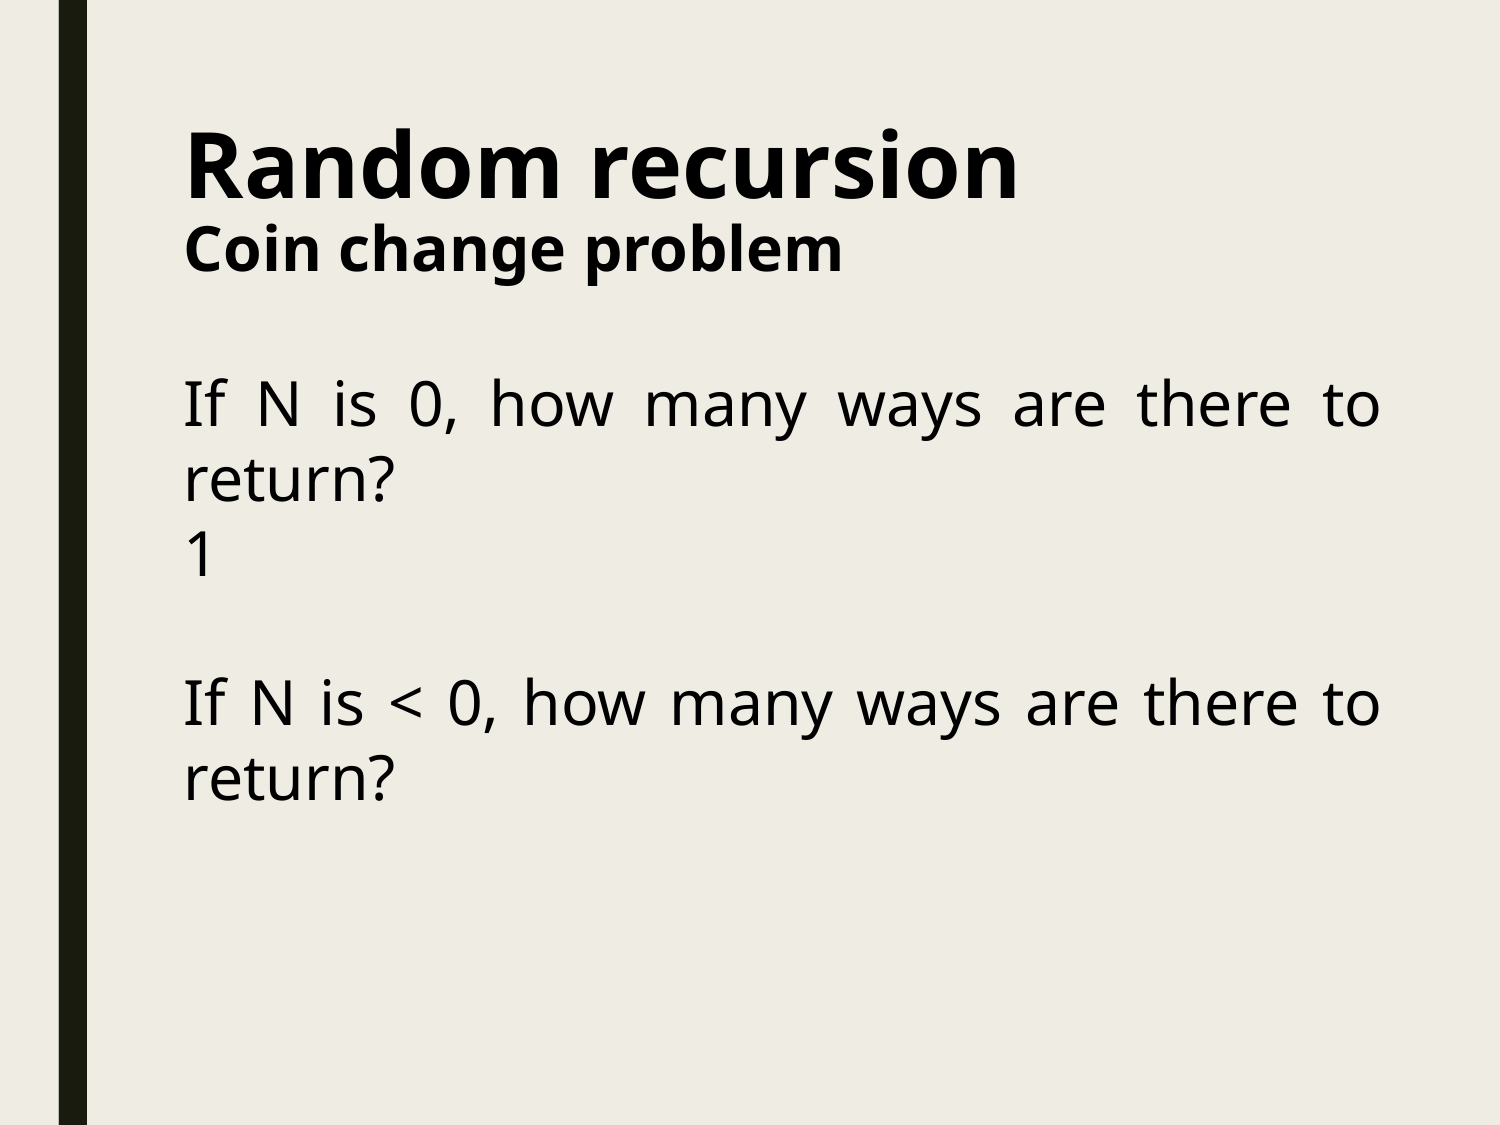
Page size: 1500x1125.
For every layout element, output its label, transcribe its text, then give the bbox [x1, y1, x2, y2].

title Random recursion Coin change problem [168, 112, 1351, 356]
text_box If N is 0, how many ways are there to return? 1 If N is < 0, how many ways are there to return? [168, 356, 1399, 1046]
